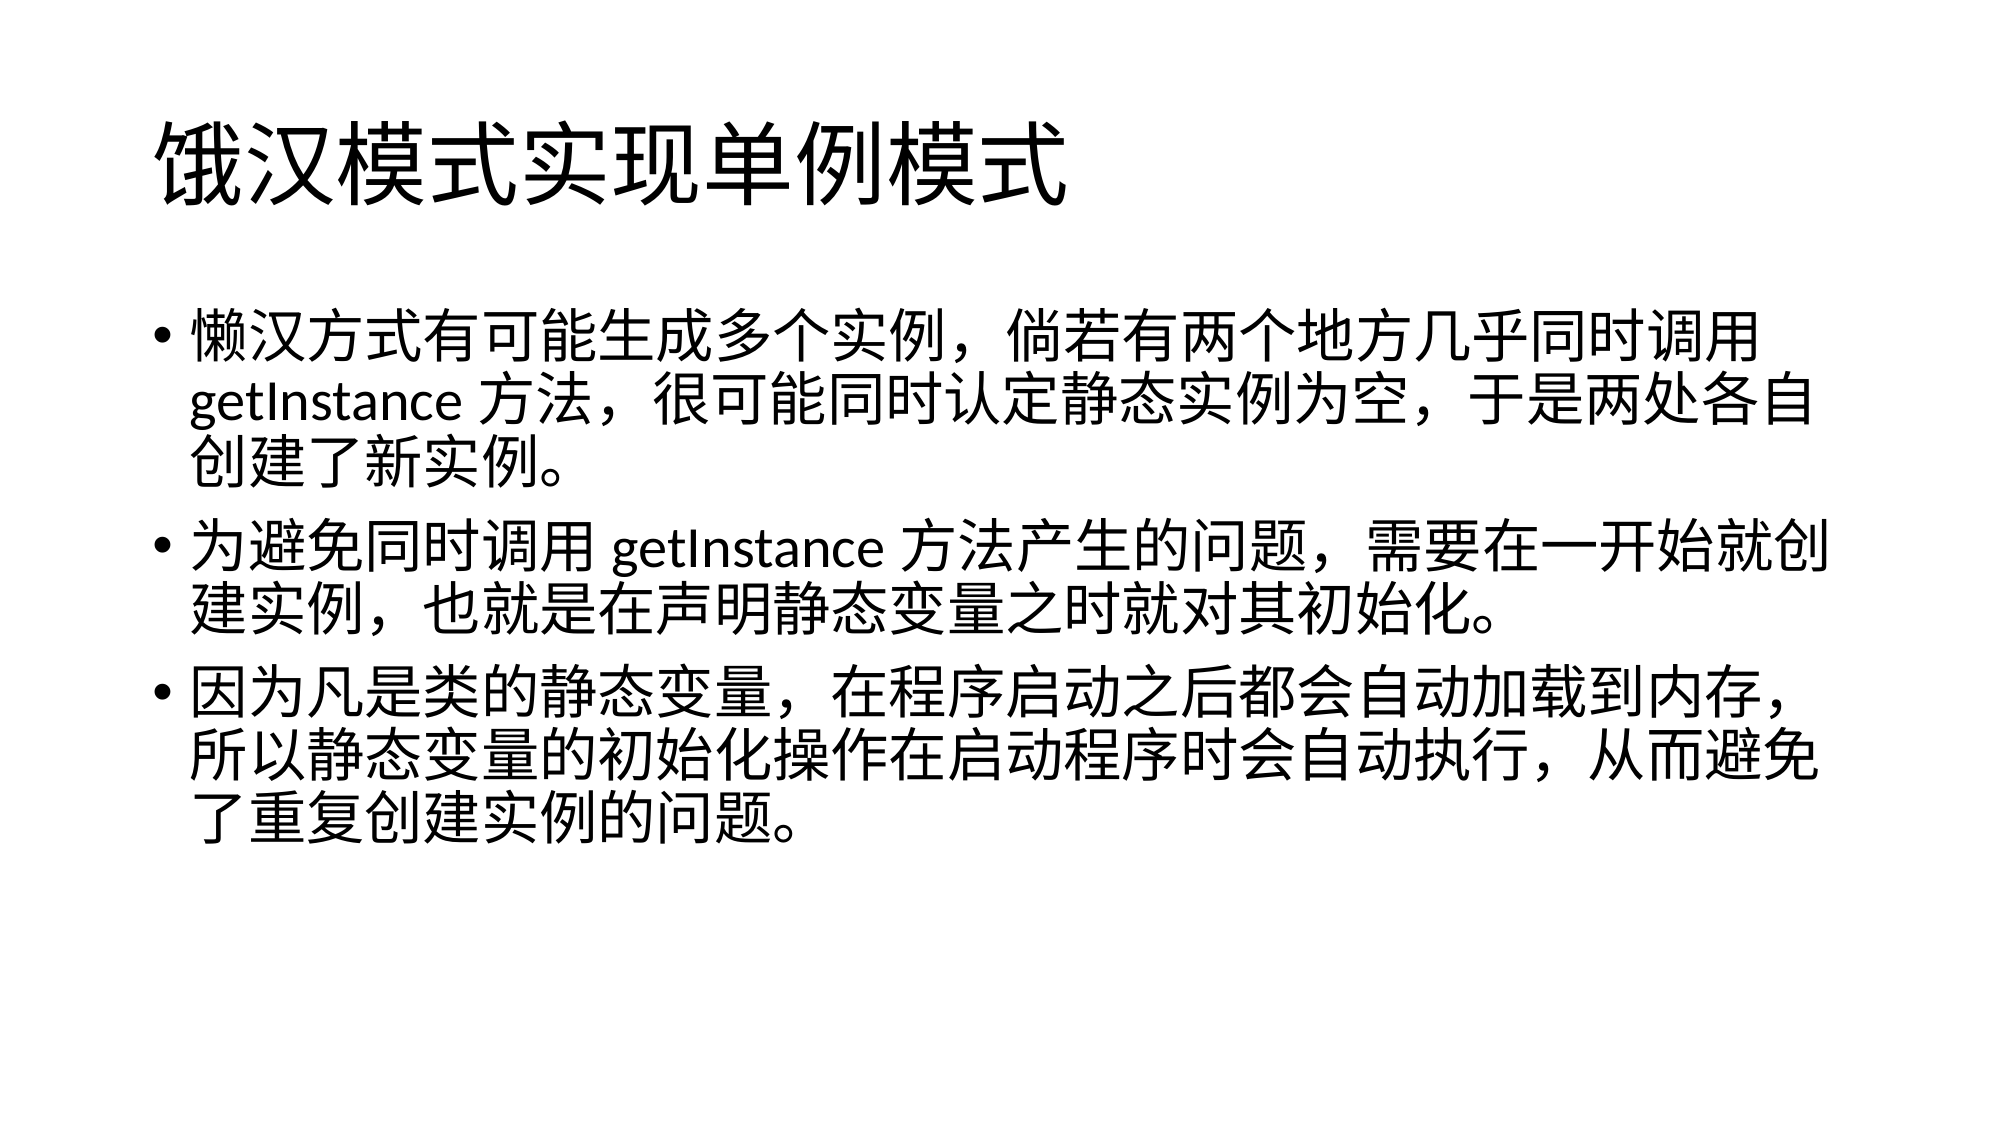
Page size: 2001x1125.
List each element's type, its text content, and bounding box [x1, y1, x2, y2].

title 饿汉模式实现单例模式 [137, 59, 1863, 278]
list 懒汉方式有可能生成多个实例，倘若有两个地方几乎同时调用getInstance方法，很可能同时认定静态实例为空，于是两处各自创建了新实例。 为避免同时调用getInstance方法产生的问题，需要在一开始就创建实例，也就是在声明静态变量之时就对其初始化。 因为凡是类的静态变量，在程序启动之后都会自动加载到内存，所以静态变量的初始化操作在启动程序时会自动执行，从而避免了重复创建实例的问题。 [137, 299, 1863, 1014]
